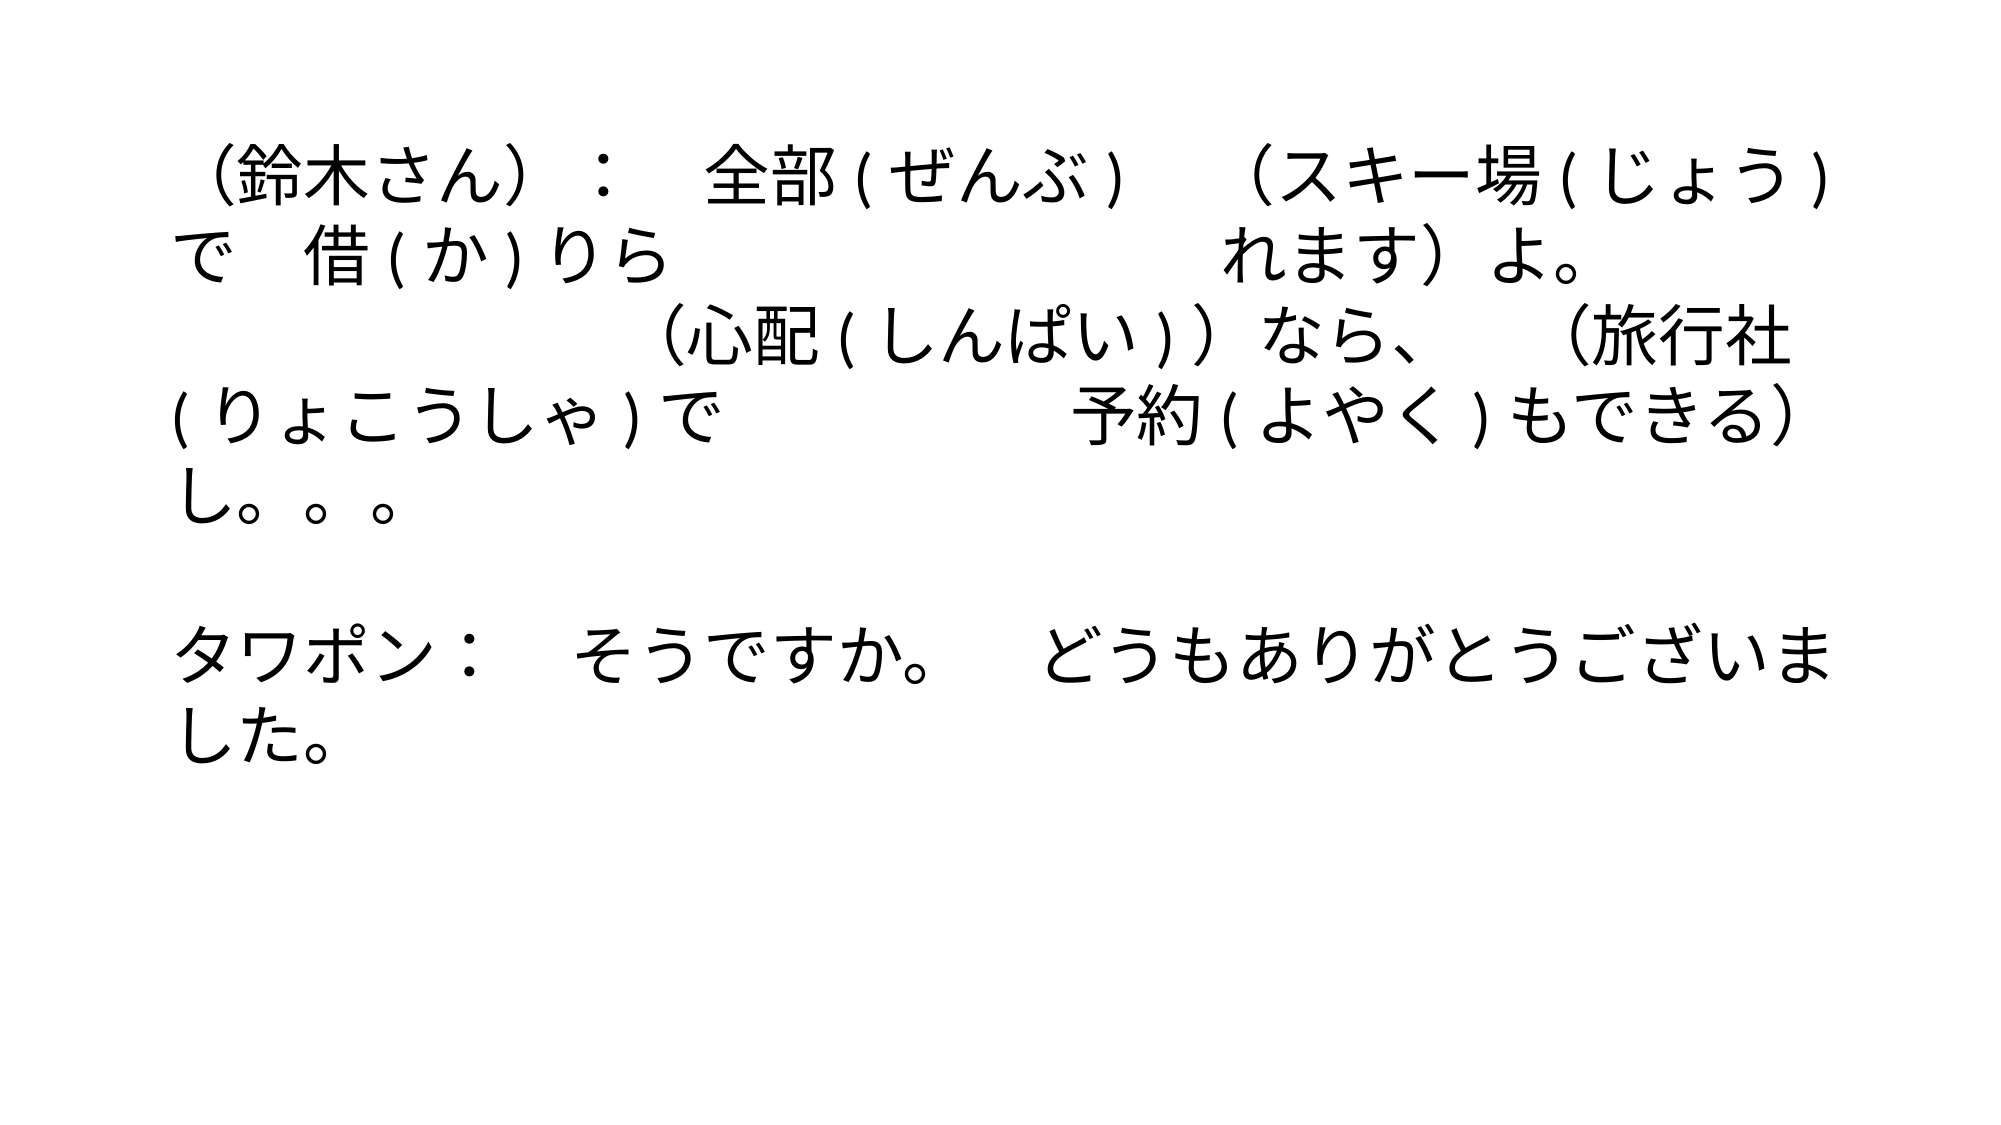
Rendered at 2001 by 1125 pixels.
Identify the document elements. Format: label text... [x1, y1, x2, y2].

text_box （鈴木さん）： 全部(ぜんぶ) （スキー場(じょう)で 借(か)りら れます）よ。 （心配(しんぱい)）なら、 （旅行社(りょこうしゃ)で 予約(よやく)もできる）し。。。 タワポン： そうですか。 どうもありがとうございました。 [155, 126, 1867, 782]
